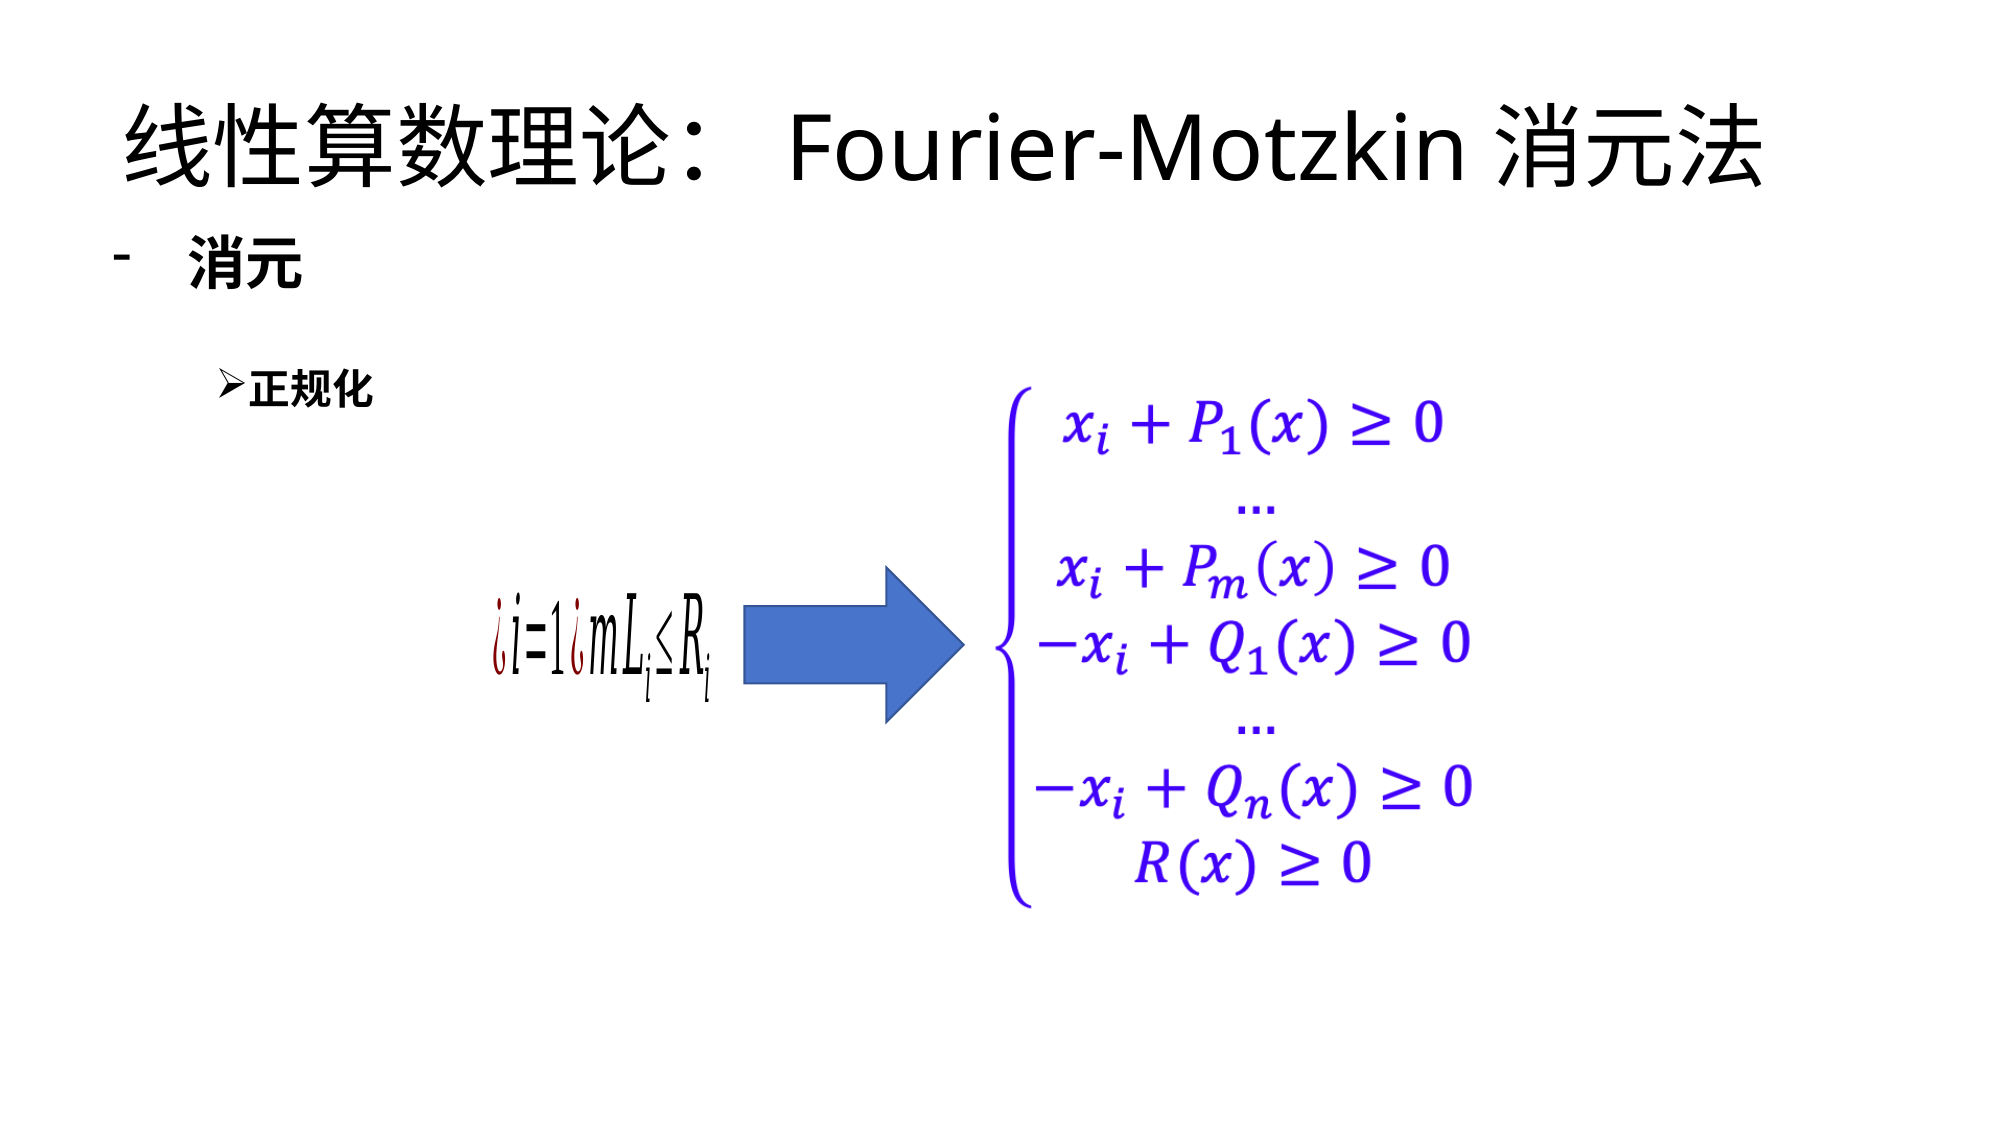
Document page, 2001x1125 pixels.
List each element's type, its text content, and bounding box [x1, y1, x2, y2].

picture [963, 374, 1502, 926]
text_box [743, 564, 963, 725]
text_box 消元 [97, 218, 320, 374]
title 线性算数理论：Fourier-Motzkin消元法 [106, 42, 1832, 260]
text_box 正规化 [200, 330, 390, 421]
